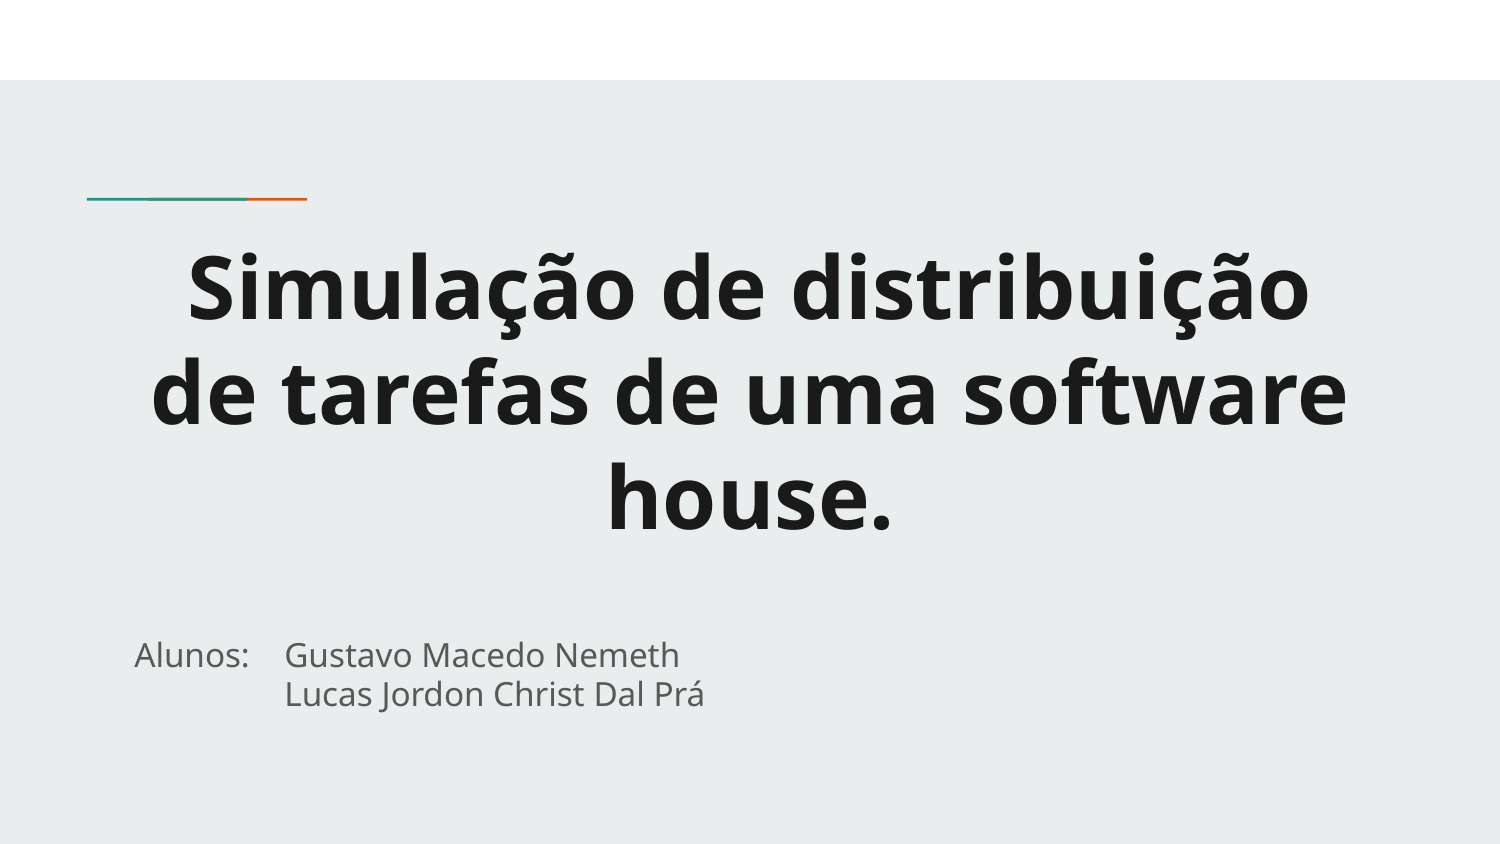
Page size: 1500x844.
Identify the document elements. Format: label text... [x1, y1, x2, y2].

title Simulação de distribuição de tarefas de uma software house. [119, 216, 1381, 490]
subtitle Alunos: Gustavo Macedo Nemeth Lucas Jordon Christ Dal Prá [119, 618, 1381, 708]
